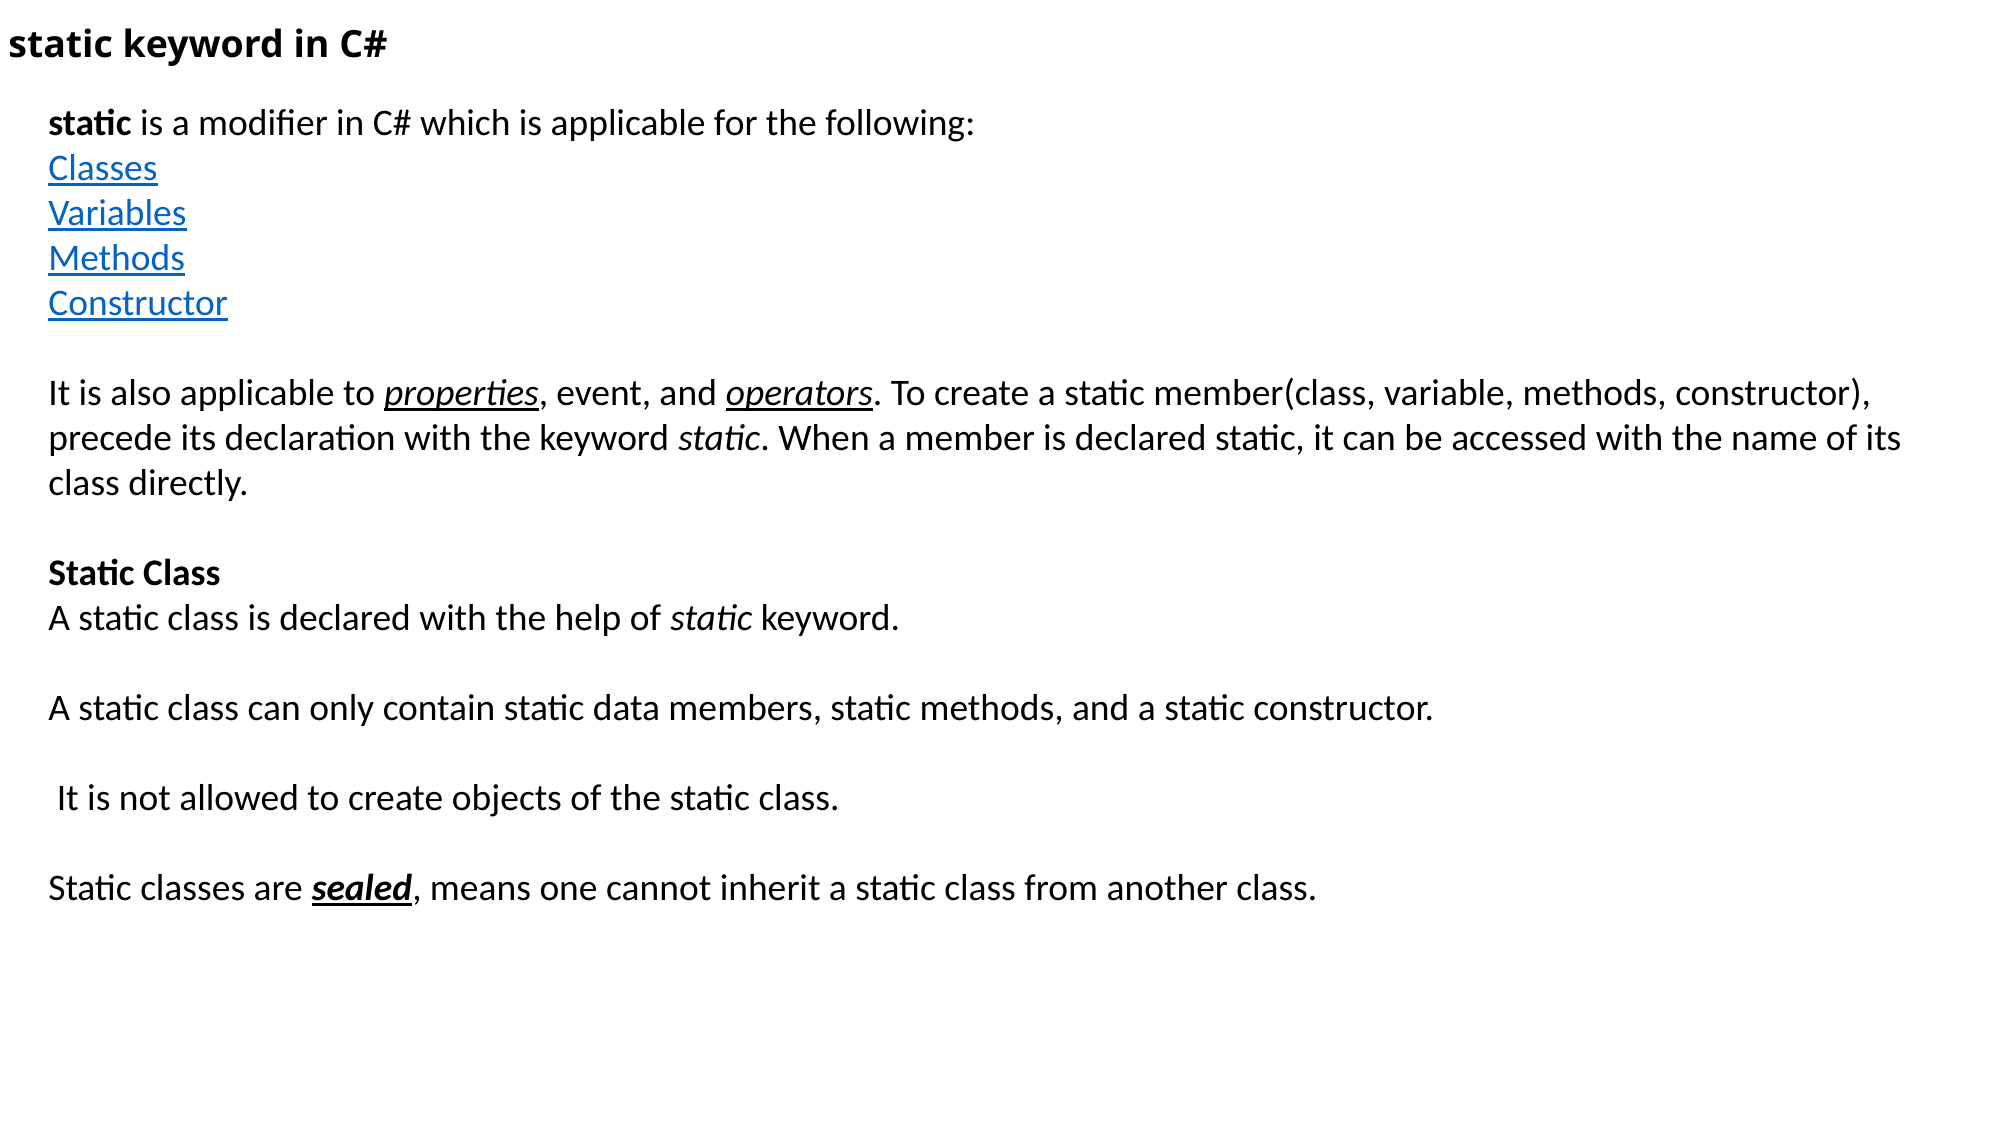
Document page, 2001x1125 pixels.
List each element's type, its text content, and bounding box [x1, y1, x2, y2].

text_box static keyword in C# [0, 12, 403, 73]
text_box static is a modifier in C# which is applicable for the following: Classes Variables Methods Constructor It is also applicable to properties, event, and operators. To create a static member(class, variable, methods, constructor), precede its declaration with the keyword static. When a member is declared static, it can be accessed with the name of its class directly. Static Class A static class is declared with the help of static keyword. A static class can only contain static data members, static methods, and a static constructor. It is not allowed to create objects of the static class. Static classes are sealed, means one cannot inherit a static class from another class. [33, 90, 1986, 961]
